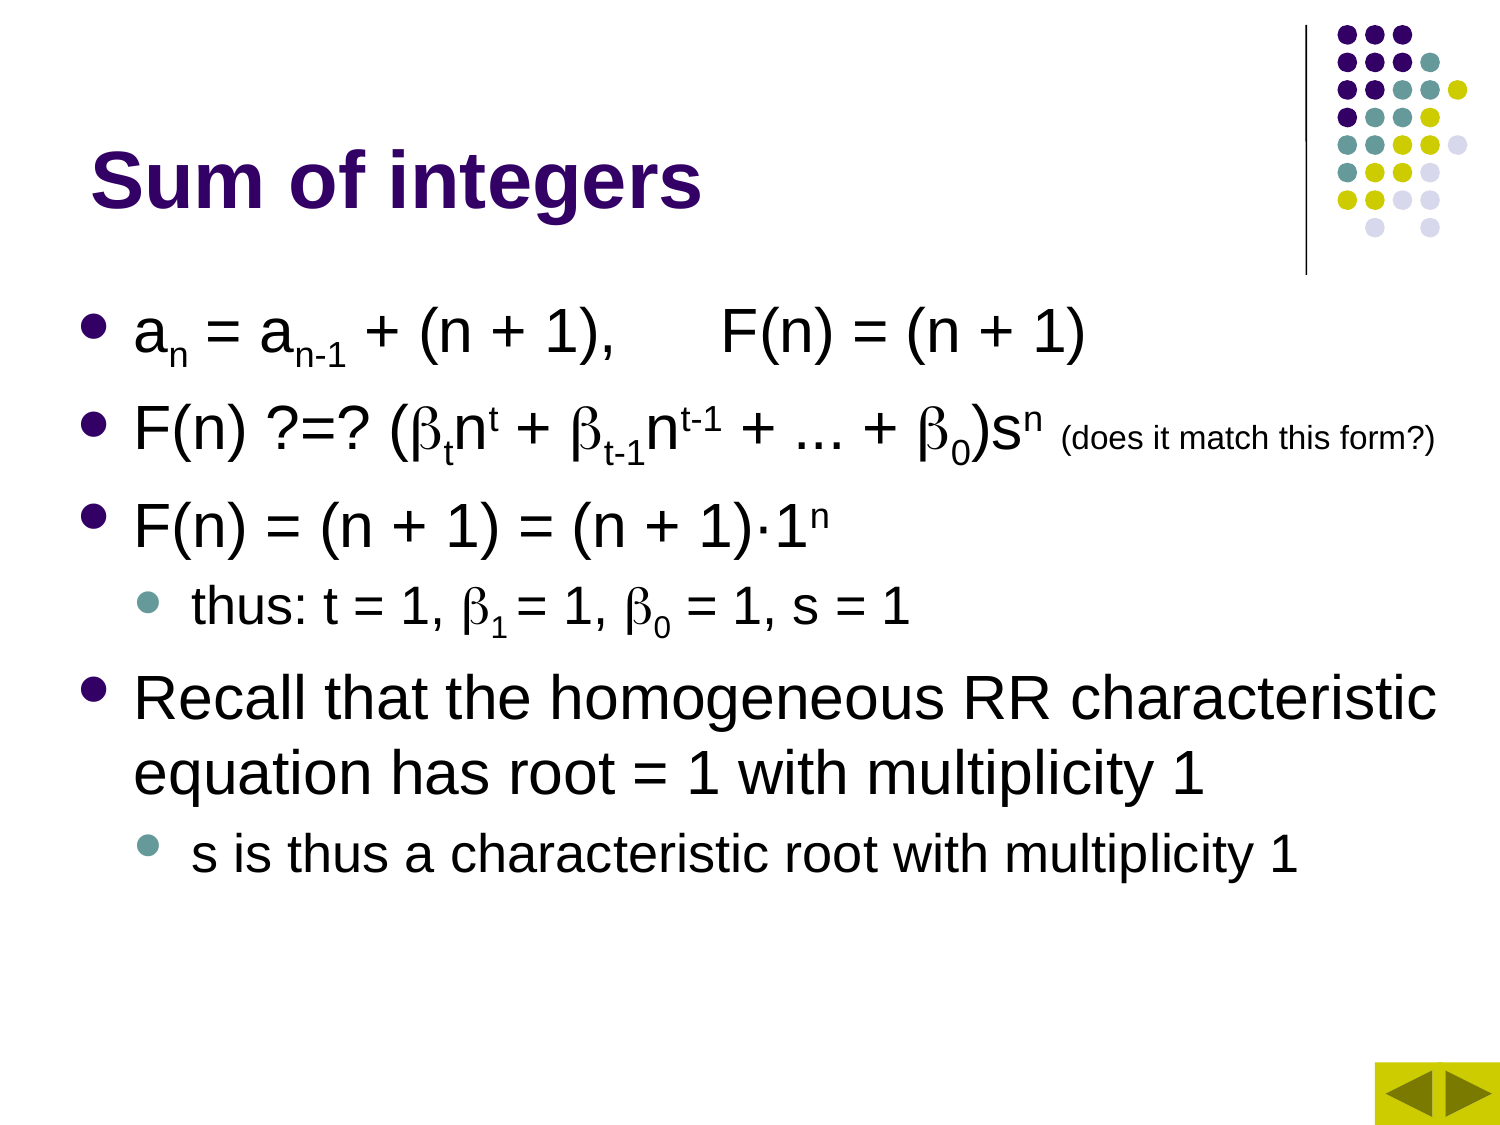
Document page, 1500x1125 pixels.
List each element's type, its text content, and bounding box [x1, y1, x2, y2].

title Sum of integers [74, 19, 1313, 233]
list an = an-1 + (n + 1), F(n) = (n + 1) F(n) ?=? (btnt + bt-1nt-1 + ... + b0)sn (does it match this form?) F(n) = (n + 1) = (n + 1)·1n thus: t = 1, b1 = 1, b0 = 1, s = 1 Recall that the homogeneous RR characteristic equation has root = 1 with multiplicity 1 s is thus a characteristic root with multiplicity 1 [62, 281, 1500, 1006]
